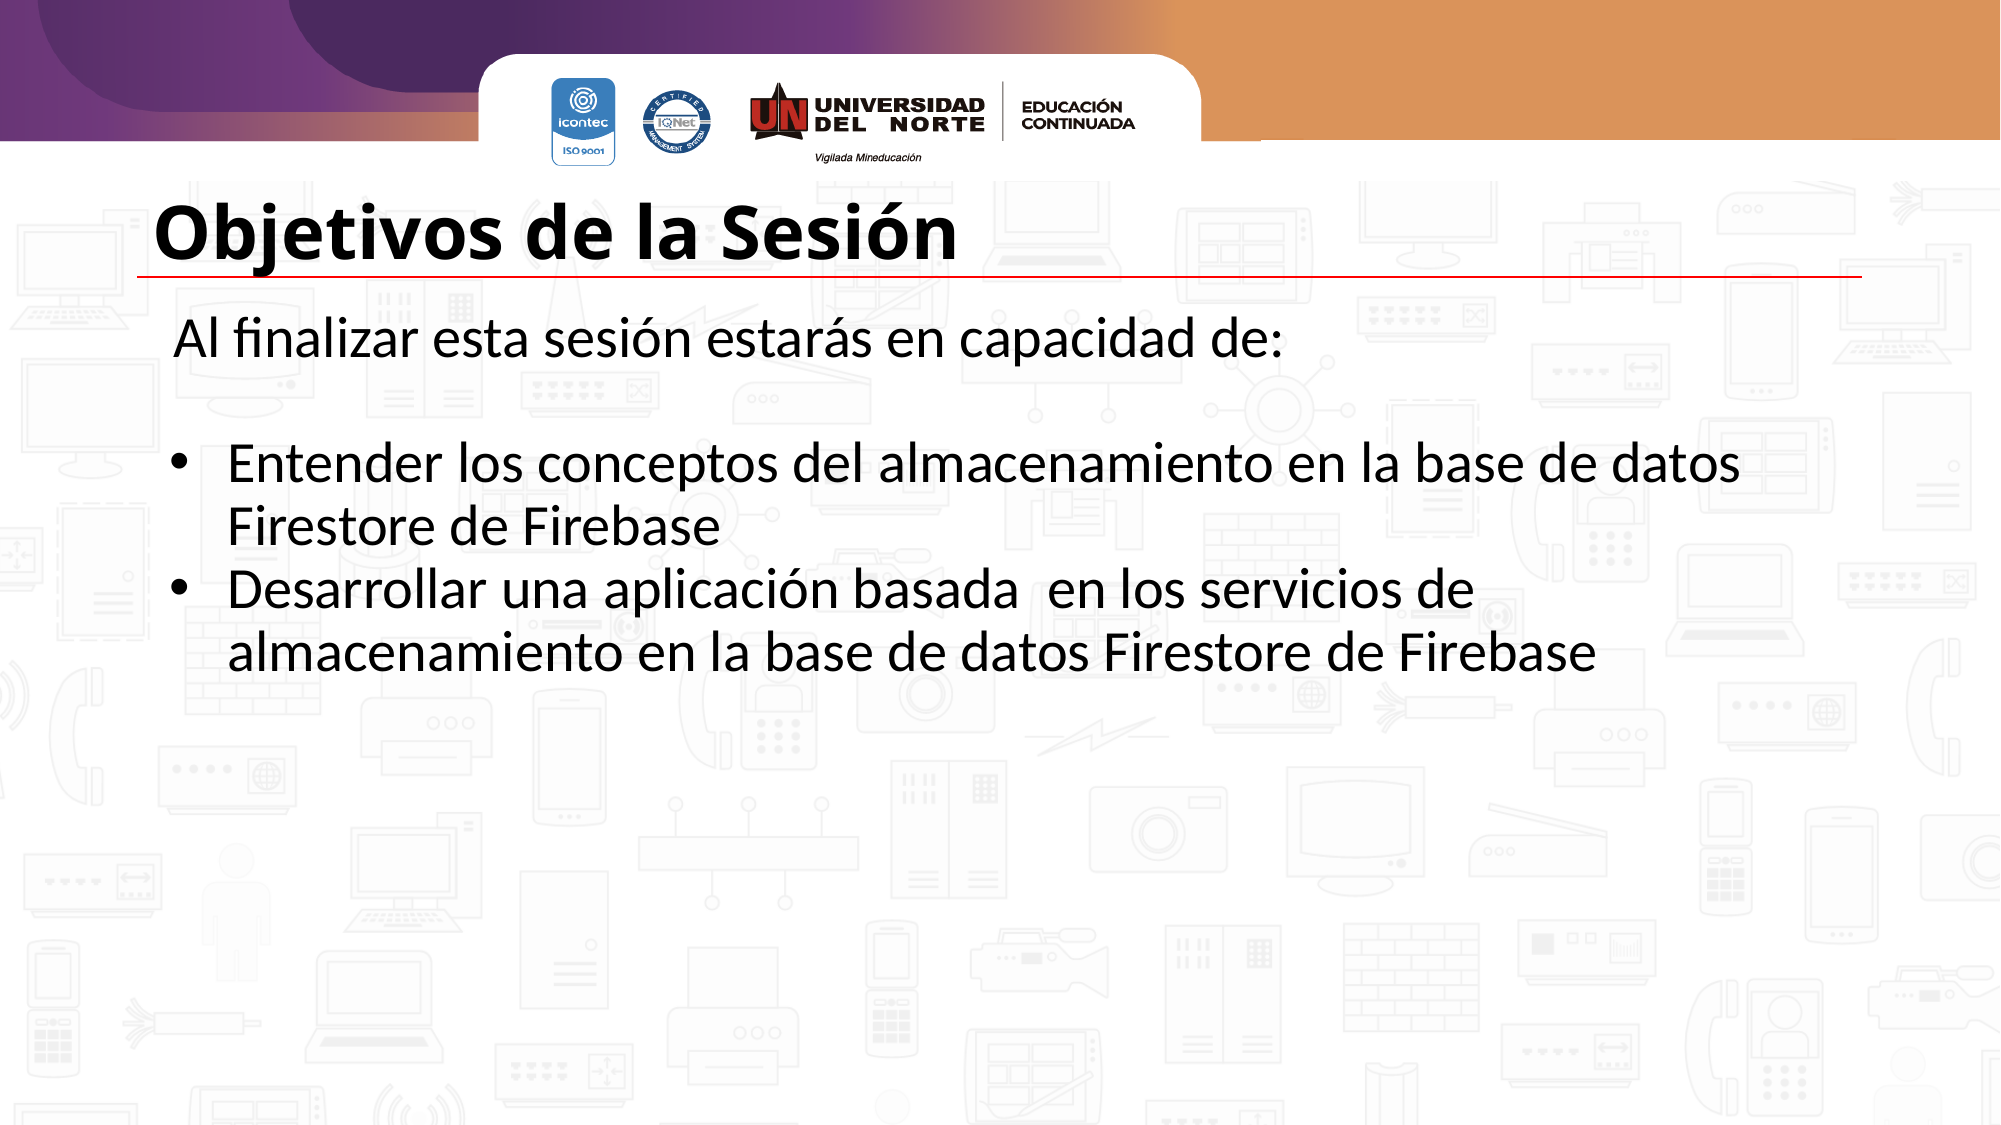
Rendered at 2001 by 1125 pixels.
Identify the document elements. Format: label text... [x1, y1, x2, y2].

title Objetivos de la Sesión [137, 187, 1863, 284]
list Al finalizar esta sesión estarás en capacidad de: Entender los conceptos del almacenamiento en la base de datos Firestore de Firebase Desarrollar una aplicación basada en los servicios de almacenamiento en la base de datos Firestore de Firebase [137, 299, 1863, 1014]
picture [0, 0, 2001, 232]
